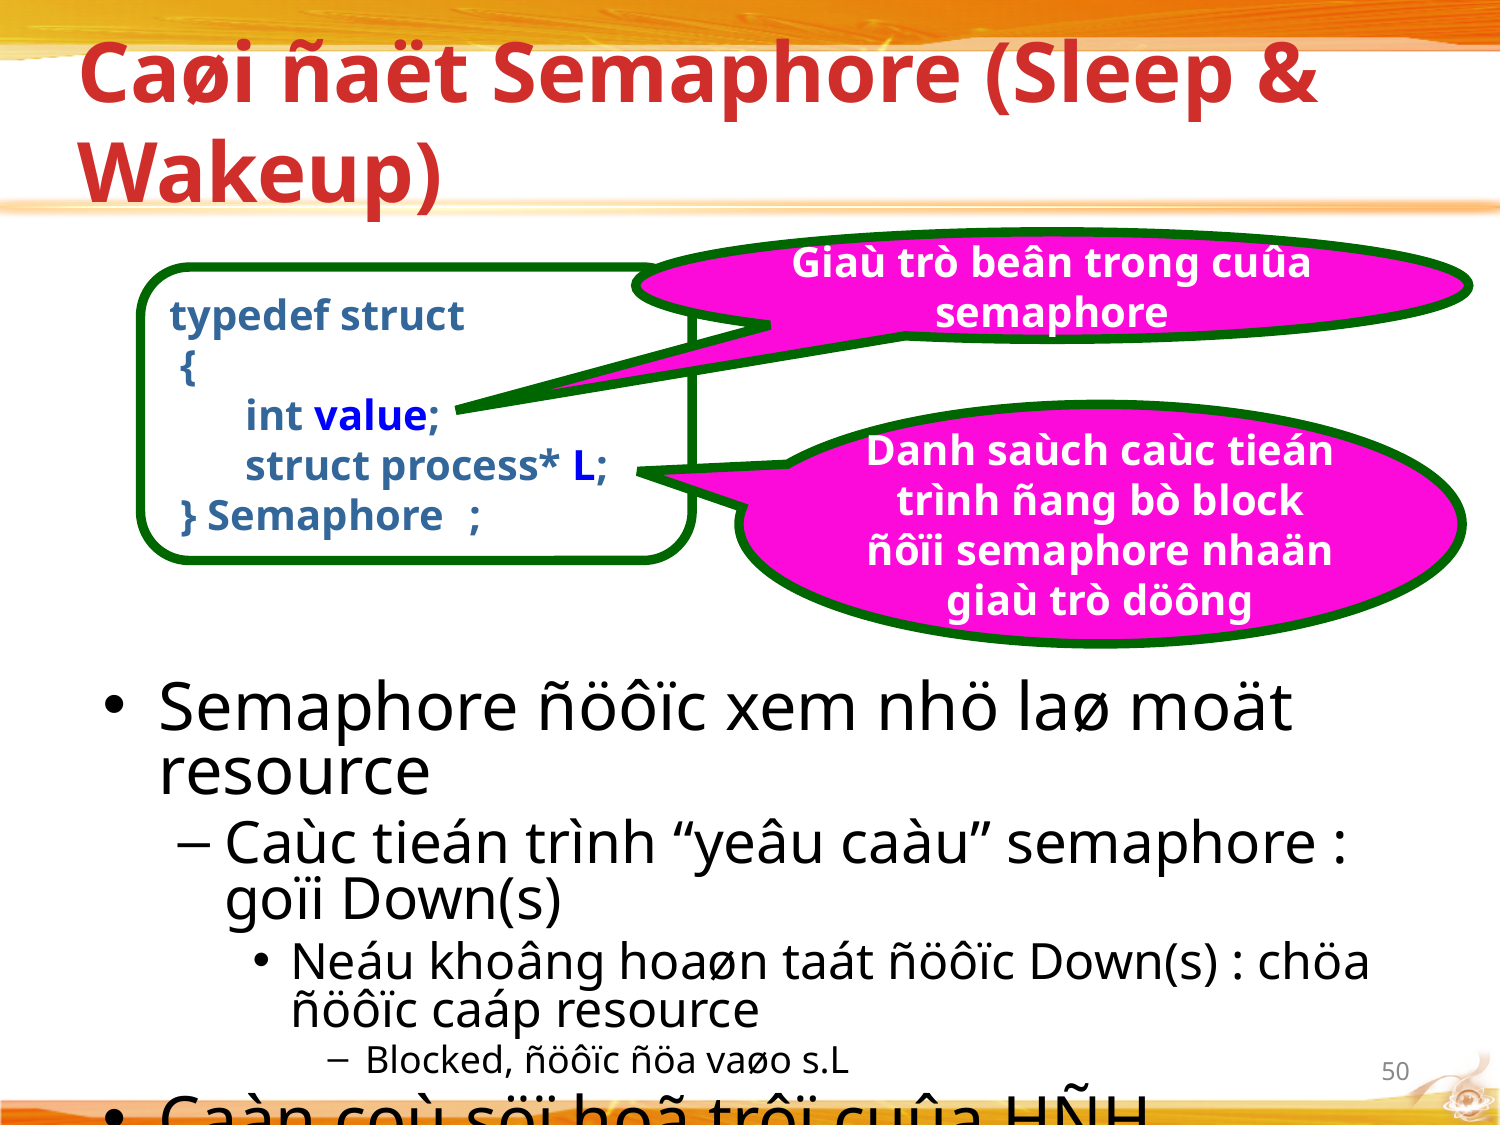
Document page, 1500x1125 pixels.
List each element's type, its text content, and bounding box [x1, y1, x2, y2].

picture [0, 0, 1500, 63]
text_box Giaù trò beân trong cuûa semaphore [455, 231, 1469, 411]
picture [0, 1087, 1399, 1125]
text_box Danh saùch caùc tieán trình ñang bò block ñôïi semaphore nhaän giaù trò döông [637, 404, 1463, 644]
list Semaphore ñöôïc xem nhö laø moät resource Caùc tieán trình “yeâu caàu” semaphore : goïi Down(s) Neáu khoâng hoaøn taát ñöôïc Down(s) : chöa ñöôïc caáp resource Blocked, ñöôïc ñöa vaøo s.L Caàn coù söï hoã trôï cuûa HÑH Sleep() & Wakeup() [87, 671, 1438, 1046]
slide_number 50 [1337, 1042, 1425, 1103]
text_box typedef struct { int value; struct process* L; } Semaphore ; [140, 267, 693, 561]
title Caøi ñaët Semaphore (Sleep & Wakeup) [62, 24, 1475, 213]
